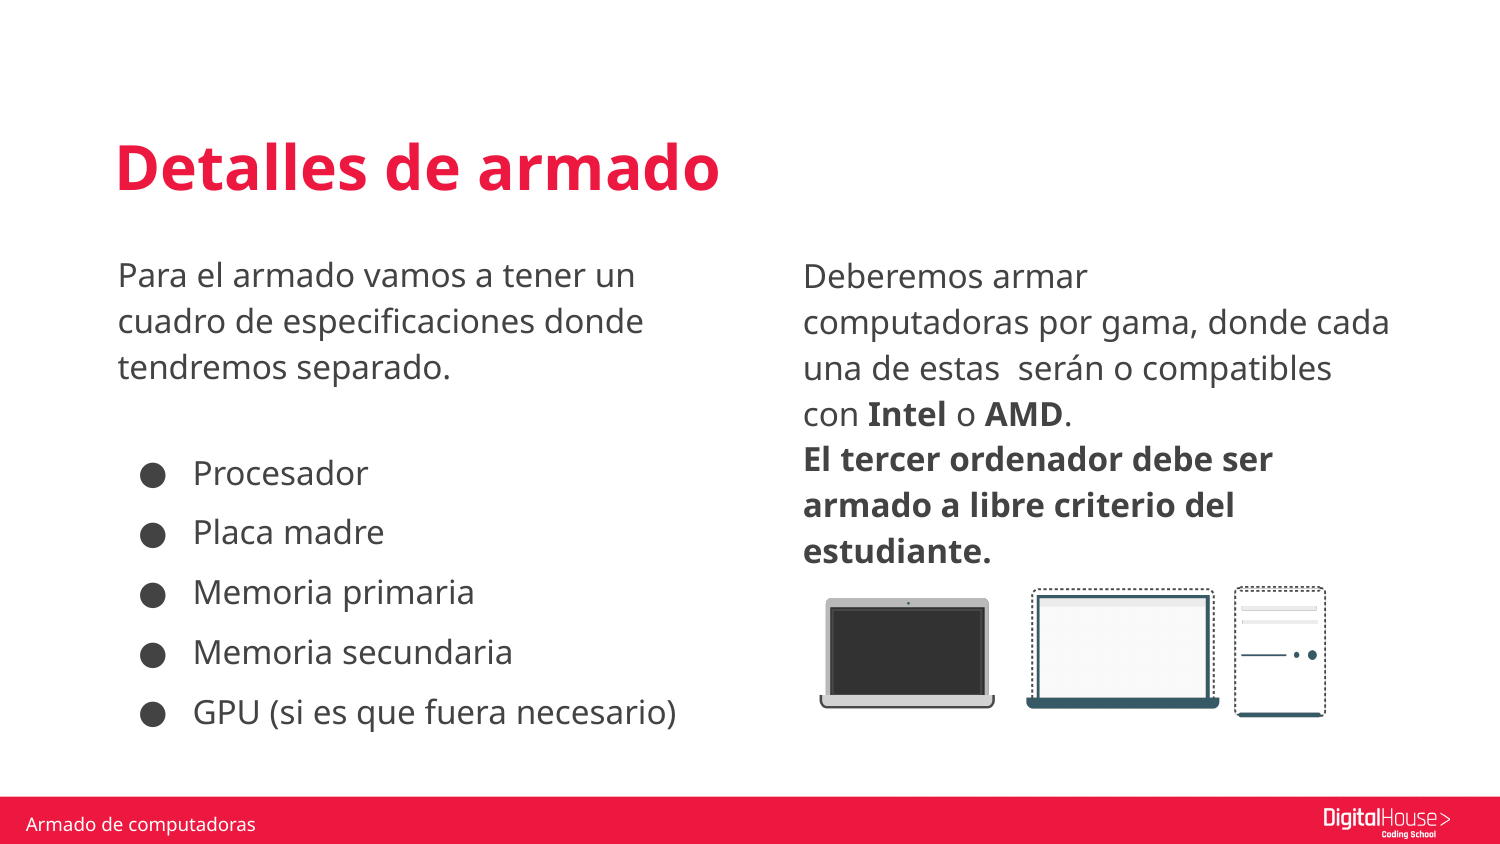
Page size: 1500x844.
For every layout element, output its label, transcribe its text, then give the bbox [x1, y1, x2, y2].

text_box Detalles de armado [101, 100, 1361, 241]
picture [730, 524, 1397, 793]
text_box Deberemos armar computadoras por gama, donde cada una de estas serán o compatibles con Intel o AMD. El tercer ordenador debe ser armado a libre criterio del estudiante. [788, 234, 1410, 626]
picture [1324, 808, 1450, 839]
text_box Para el armado vamos a tener un cuadro de especificaciones donde tendremos separado. Procesador Placa madre Memoria primaria Memoria secundaria GPU (si es que fuera necesario) [102, 240, 769, 775]
